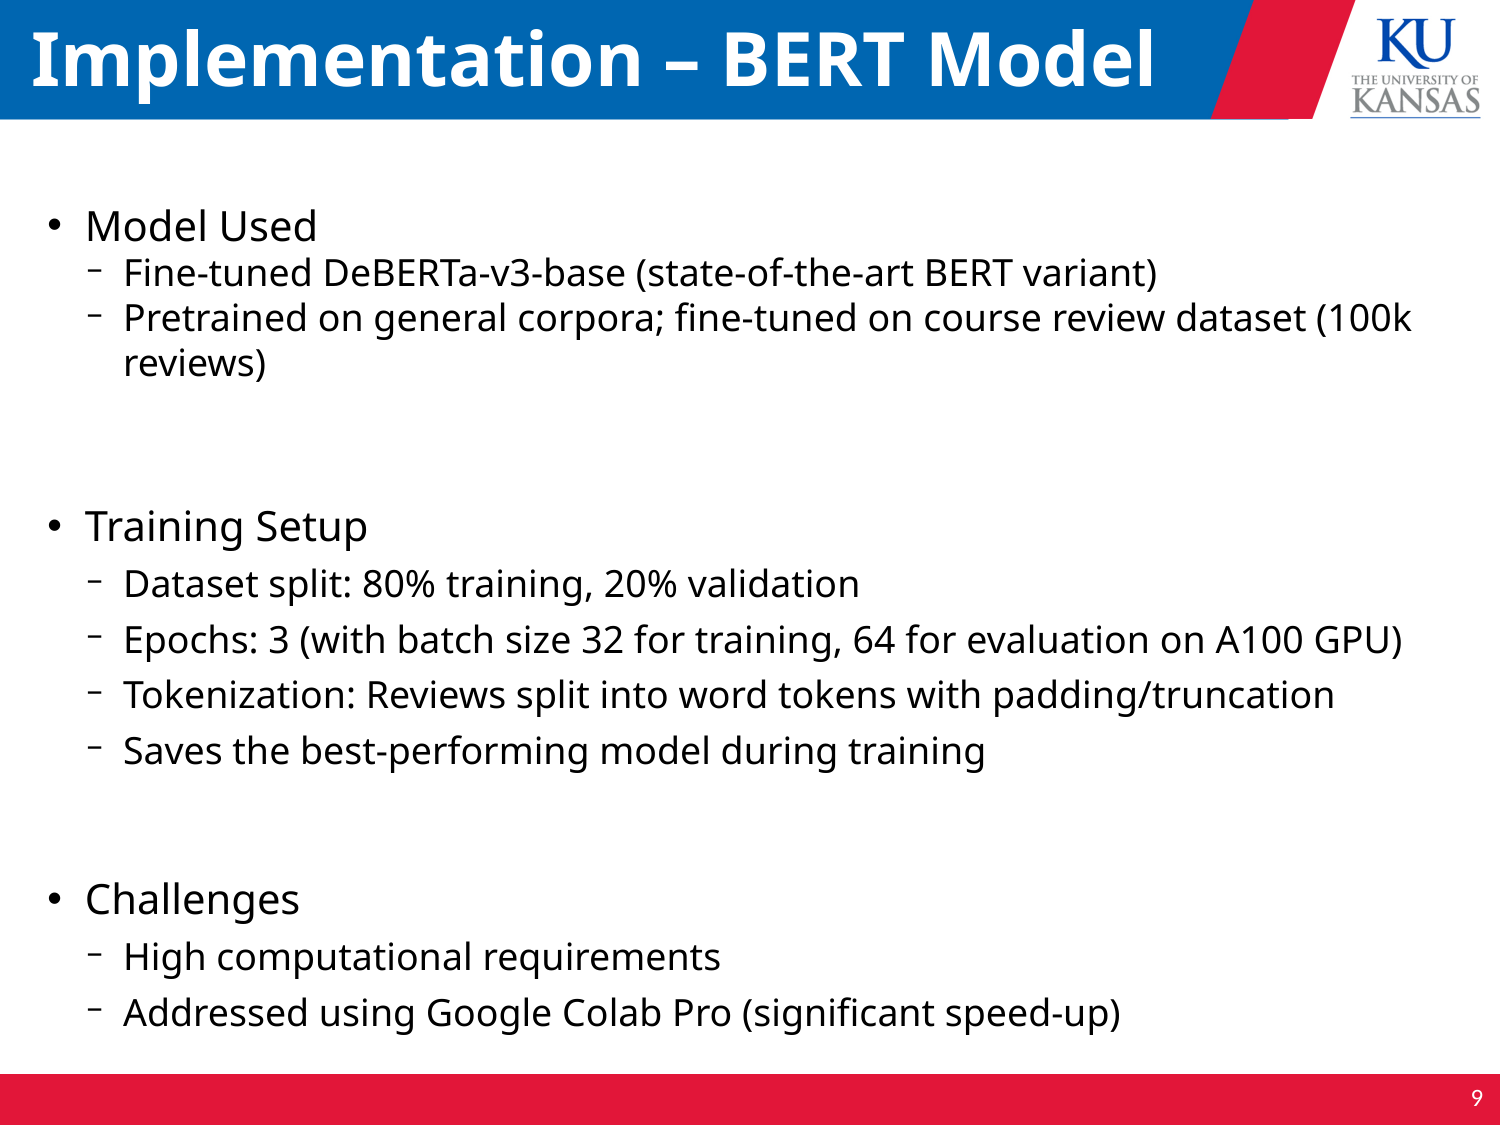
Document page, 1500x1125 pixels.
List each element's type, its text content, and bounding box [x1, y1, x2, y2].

picture [0, 0, 1500, 1125]
slide_number 9 [1160, 1066, 1499, 1125]
list Model Used Fine-tuned DeBERTa-v3-base (state-of-the-art BERT variant) Pretrained on general corpora; fine-tuned on course review dataset (100k reviews) Training Setup Dataset split: 80% training, 20% validation Epochs: 3 (with batch size 32 for training, 64 for evaluation on A100 GPU) Tokenization: Reviews split into word tokens with padding/truncation Saves the best-performing model during training Challenges High computational requirements Addressed using Google Colab Pro (significant speed-up) [32, 166, 1474, 1047]
title Implementation – BERT Model [16, 1, 1208, 123]
